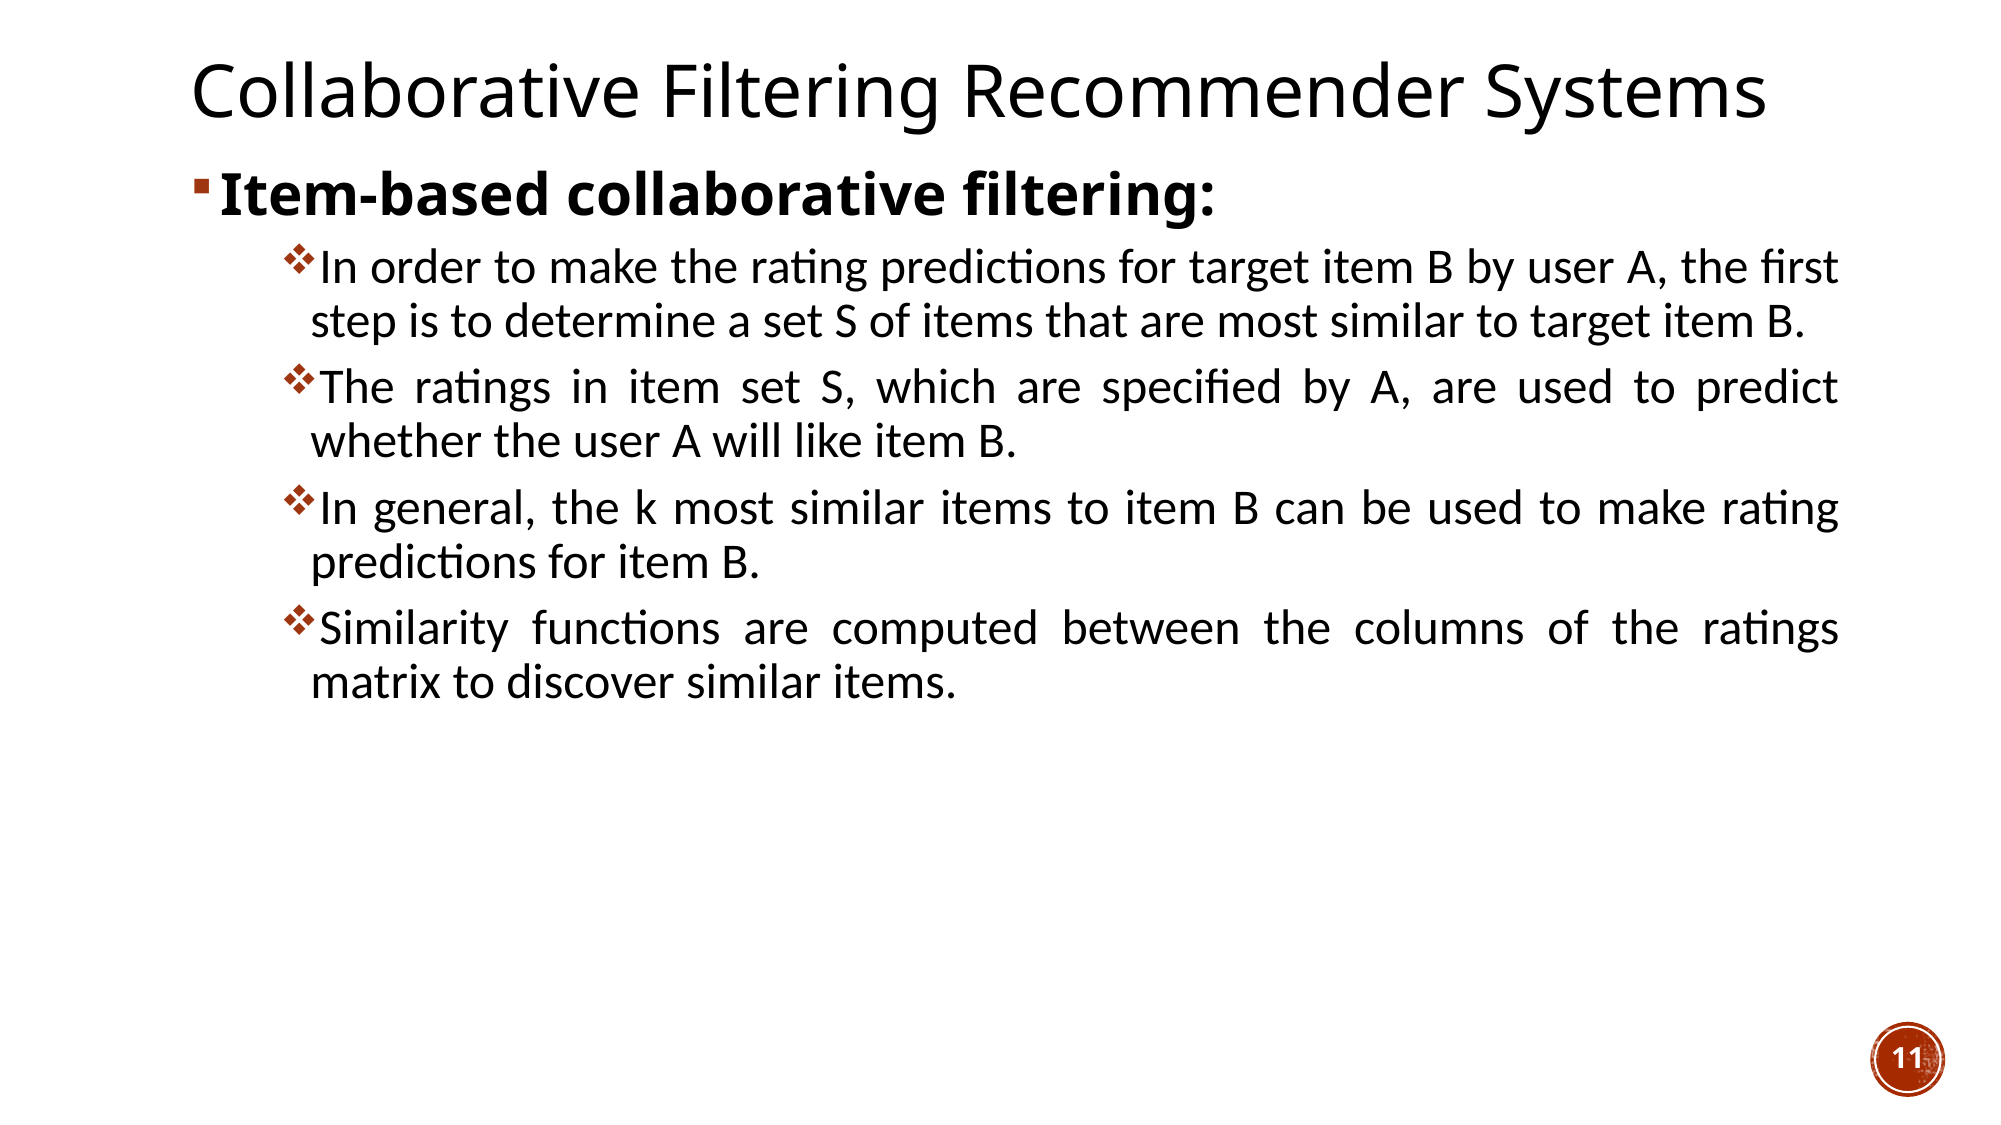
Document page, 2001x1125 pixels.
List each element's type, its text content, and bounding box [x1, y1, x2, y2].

title Collaborative Filtering Recommender Systems [175, 34, 1826, 155]
slide_number 11 [1855, 1028, 1961, 1089]
list Item-based collaborative filtering: In order to make the rating predictions for target item B by user A, the first step is to determine a set S of items that are most similar to target item B. The ratings in item set S, which are specified by A, are used to predict whether the user A will like item B. In general, the k most similar items to item B can be used to make rating predictions for item B. Similarity functions are computed between the columns of the ratings matrix to discover similar items. [175, 157, 1856, 1029]
